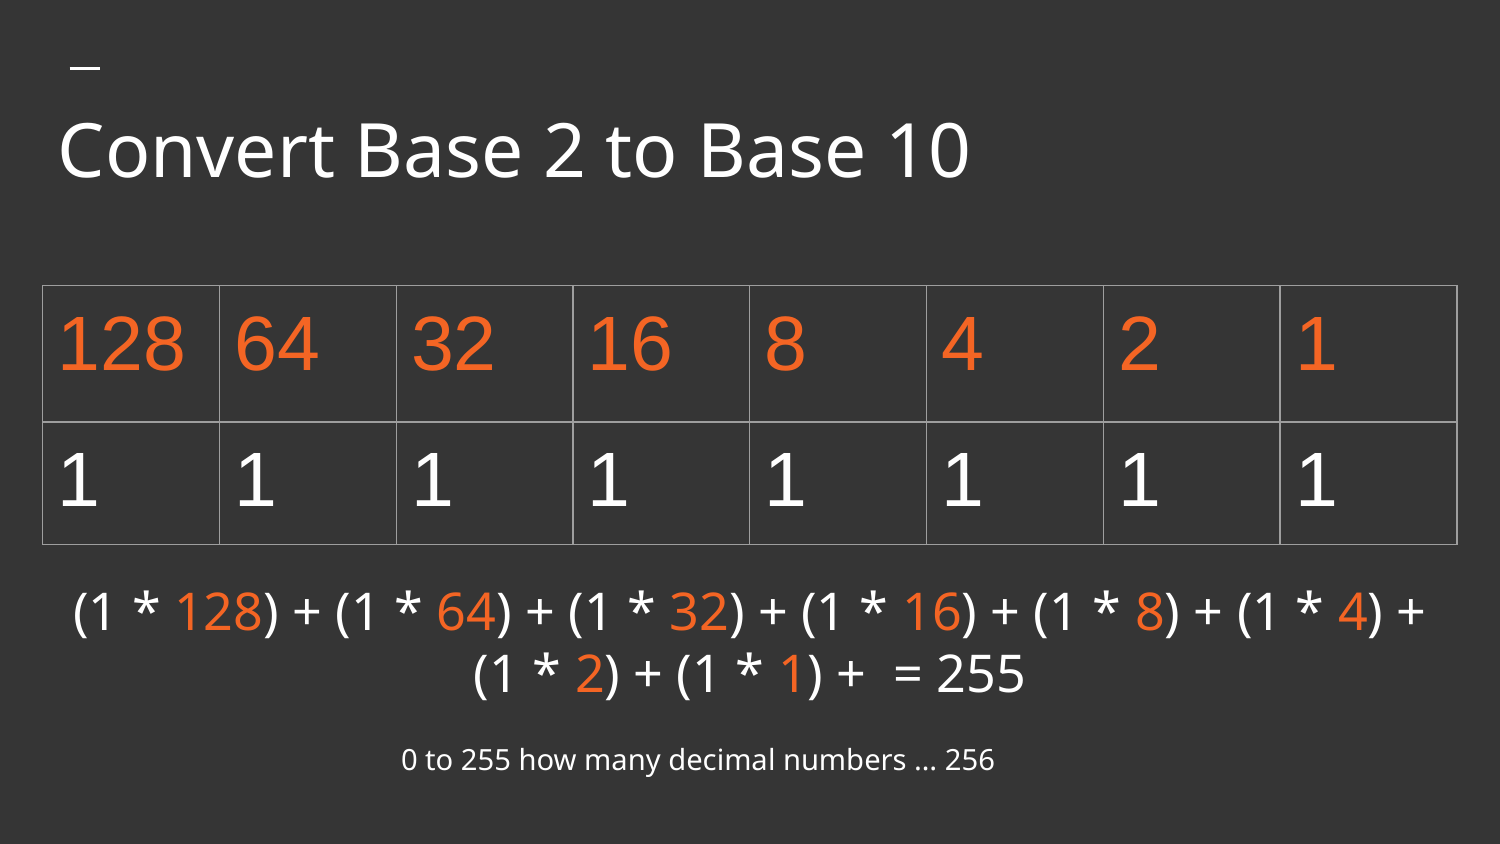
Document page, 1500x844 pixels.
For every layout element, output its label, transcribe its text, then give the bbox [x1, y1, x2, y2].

table_cell 1 [1104, 423, 1279, 544]
table_header 64 [220, 286, 396, 421]
table_header 32 [397, 286, 572, 421]
text_box (1 * 128) + (1 * 64) + (1 * 32) + (1 * 16) + (1 * 8) + (1 * 4) + (1 * 2) + (1 * 1) + = 255 [42, 562, 1458, 718]
text_box 0 to 255 how many decimal numbers … 256 [386, 726, 1092, 792]
table_header 4 [927, 286, 1103, 421]
title Convert Base 2 to Base 10 [42, 88, 1458, 206]
table_cell 1 [927, 423, 1103, 544]
table_header 1 [1281, 286, 1456, 421]
table_cell 1 [43, 423, 219, 544]
table_cell 1 [750, 423, 926, 544]
table_cell 1 [574, 423, 749, 544]
table_cell 1 [1281, 423, 1456, 544]
table_header 16 [574, 286, 749, 421]
table_header 128 [43, 286, 219, 421]
table_cell 1 [220, 423, 396, 544]
table_header 2 [1104, 286, 1279, 421]
table_cell 1 [397, 423, 572, 544]
table_header 8 [750, 286, 926, 421]
